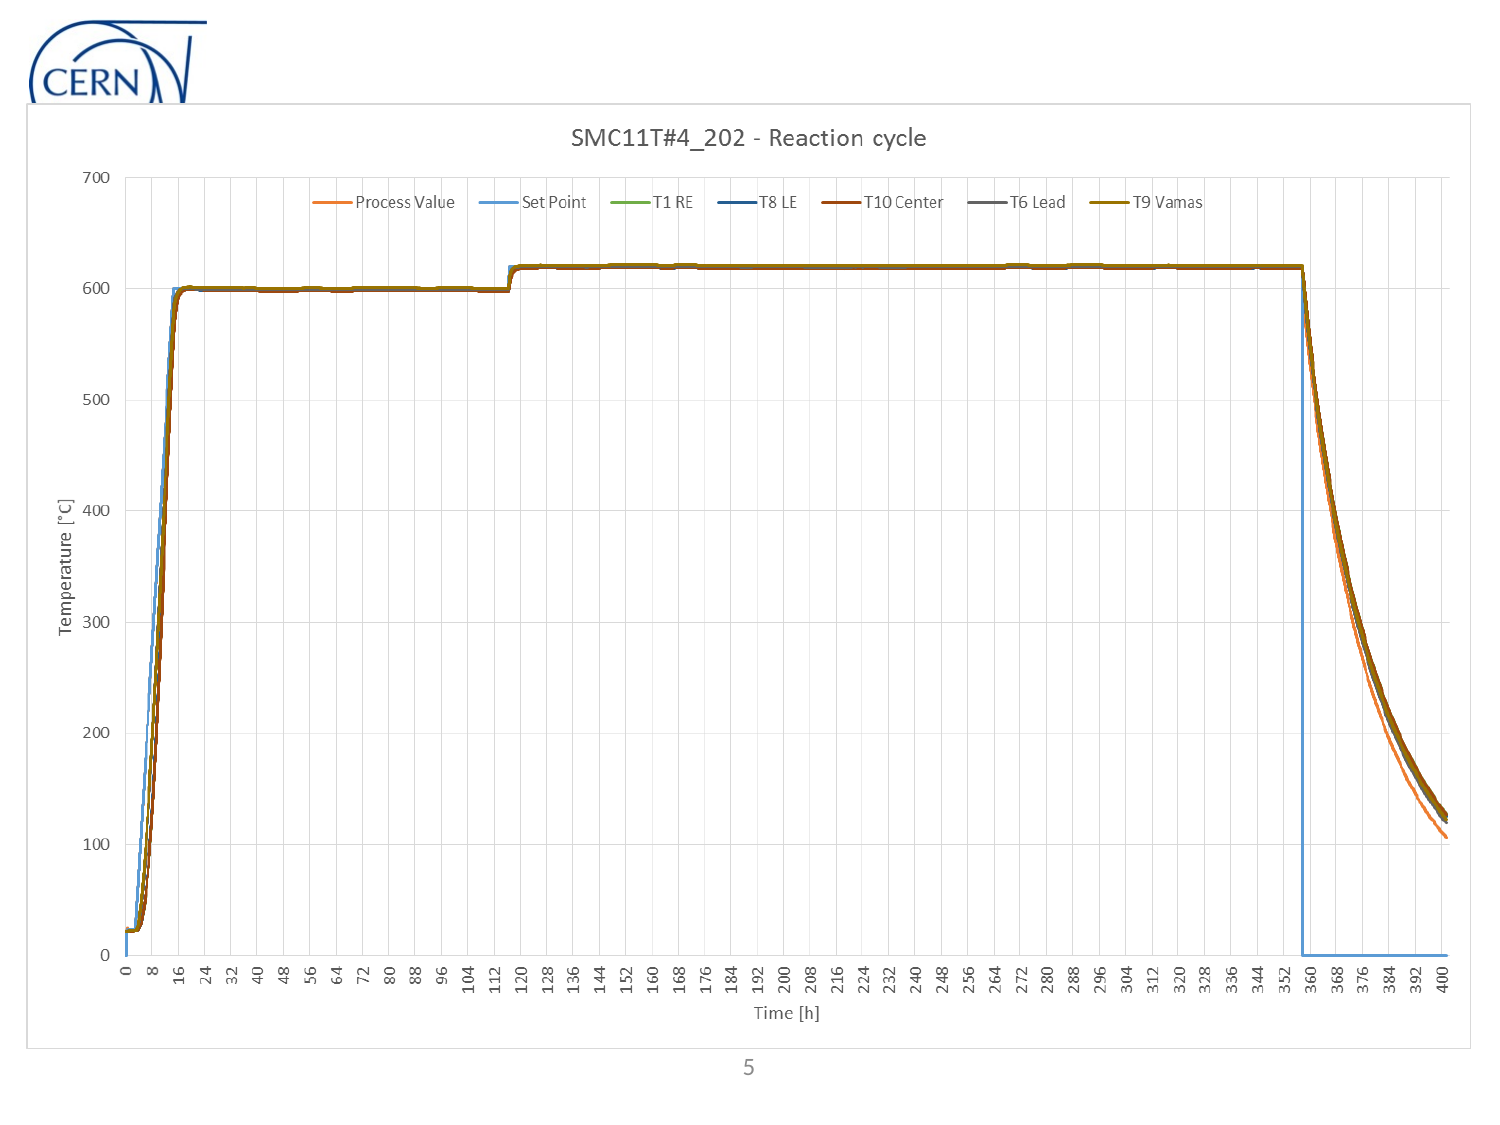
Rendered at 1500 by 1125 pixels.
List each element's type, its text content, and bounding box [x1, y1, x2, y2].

slide_number 5 [573, 1056, 924, 1096]
picture [26, 19, 1471, 1049]
